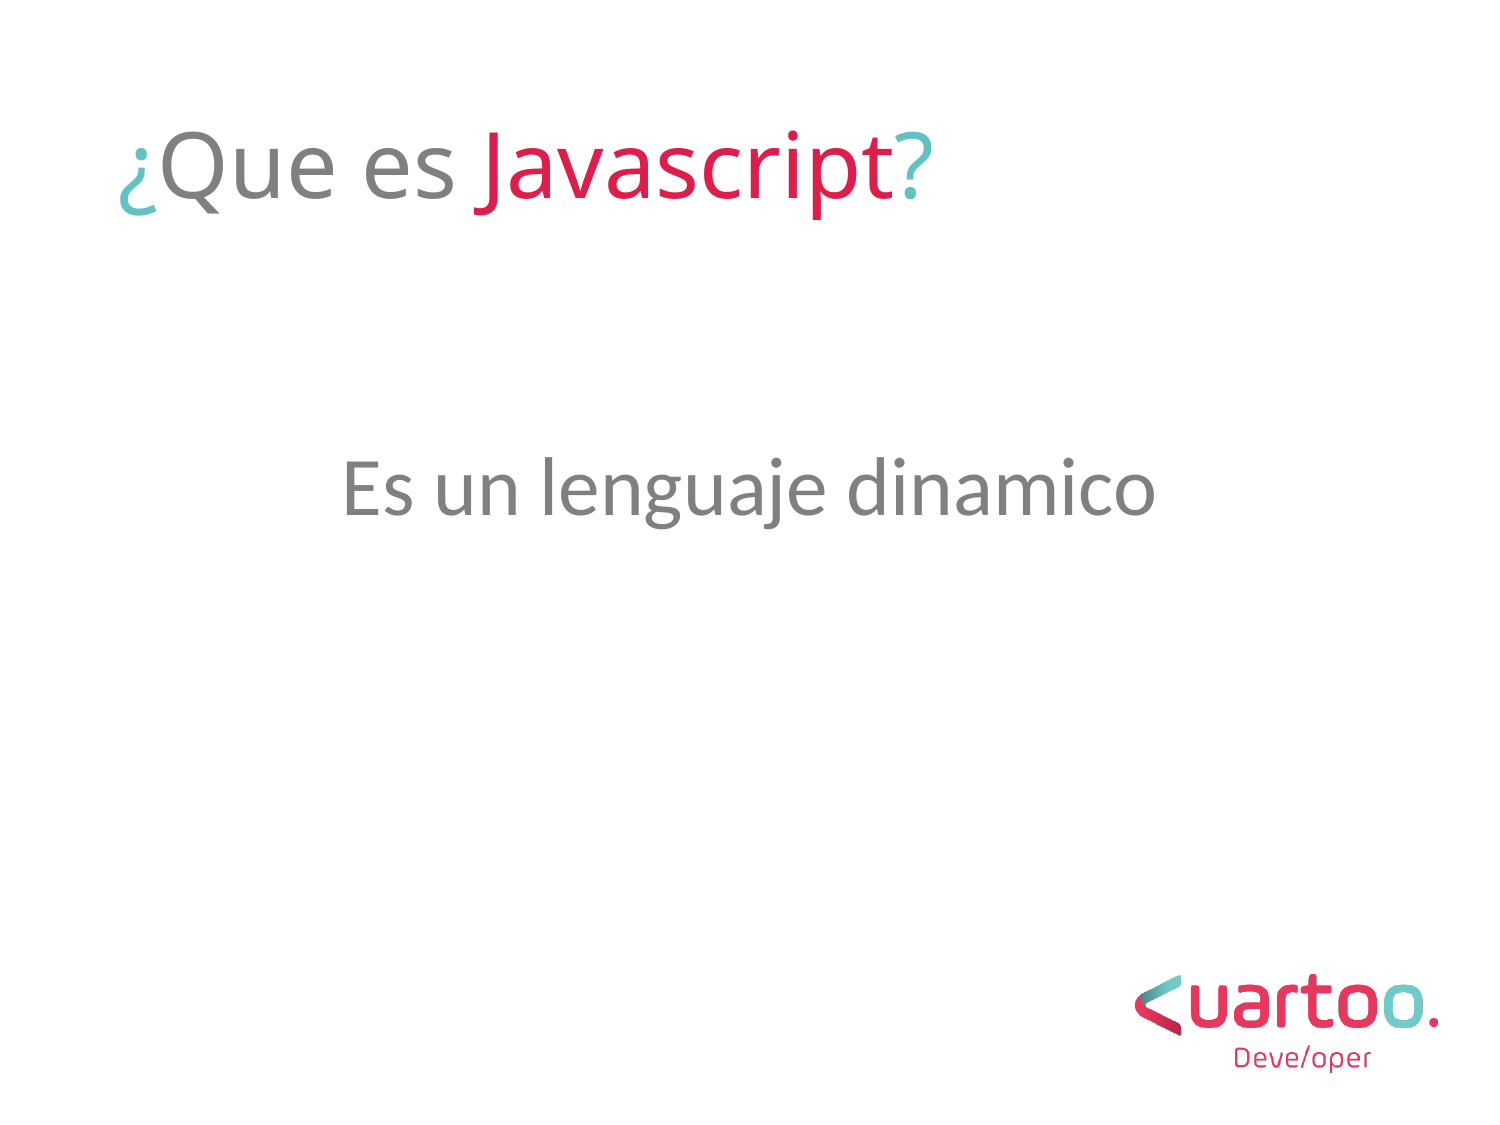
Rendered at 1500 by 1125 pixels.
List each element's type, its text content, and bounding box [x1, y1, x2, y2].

picture [1135, 974, 1438, 1074]
text_box Es un lenguaje dinamico [116, 424, 1384, 540]
title ¿Que es Javascript? [103, 59, 1397, 278]
